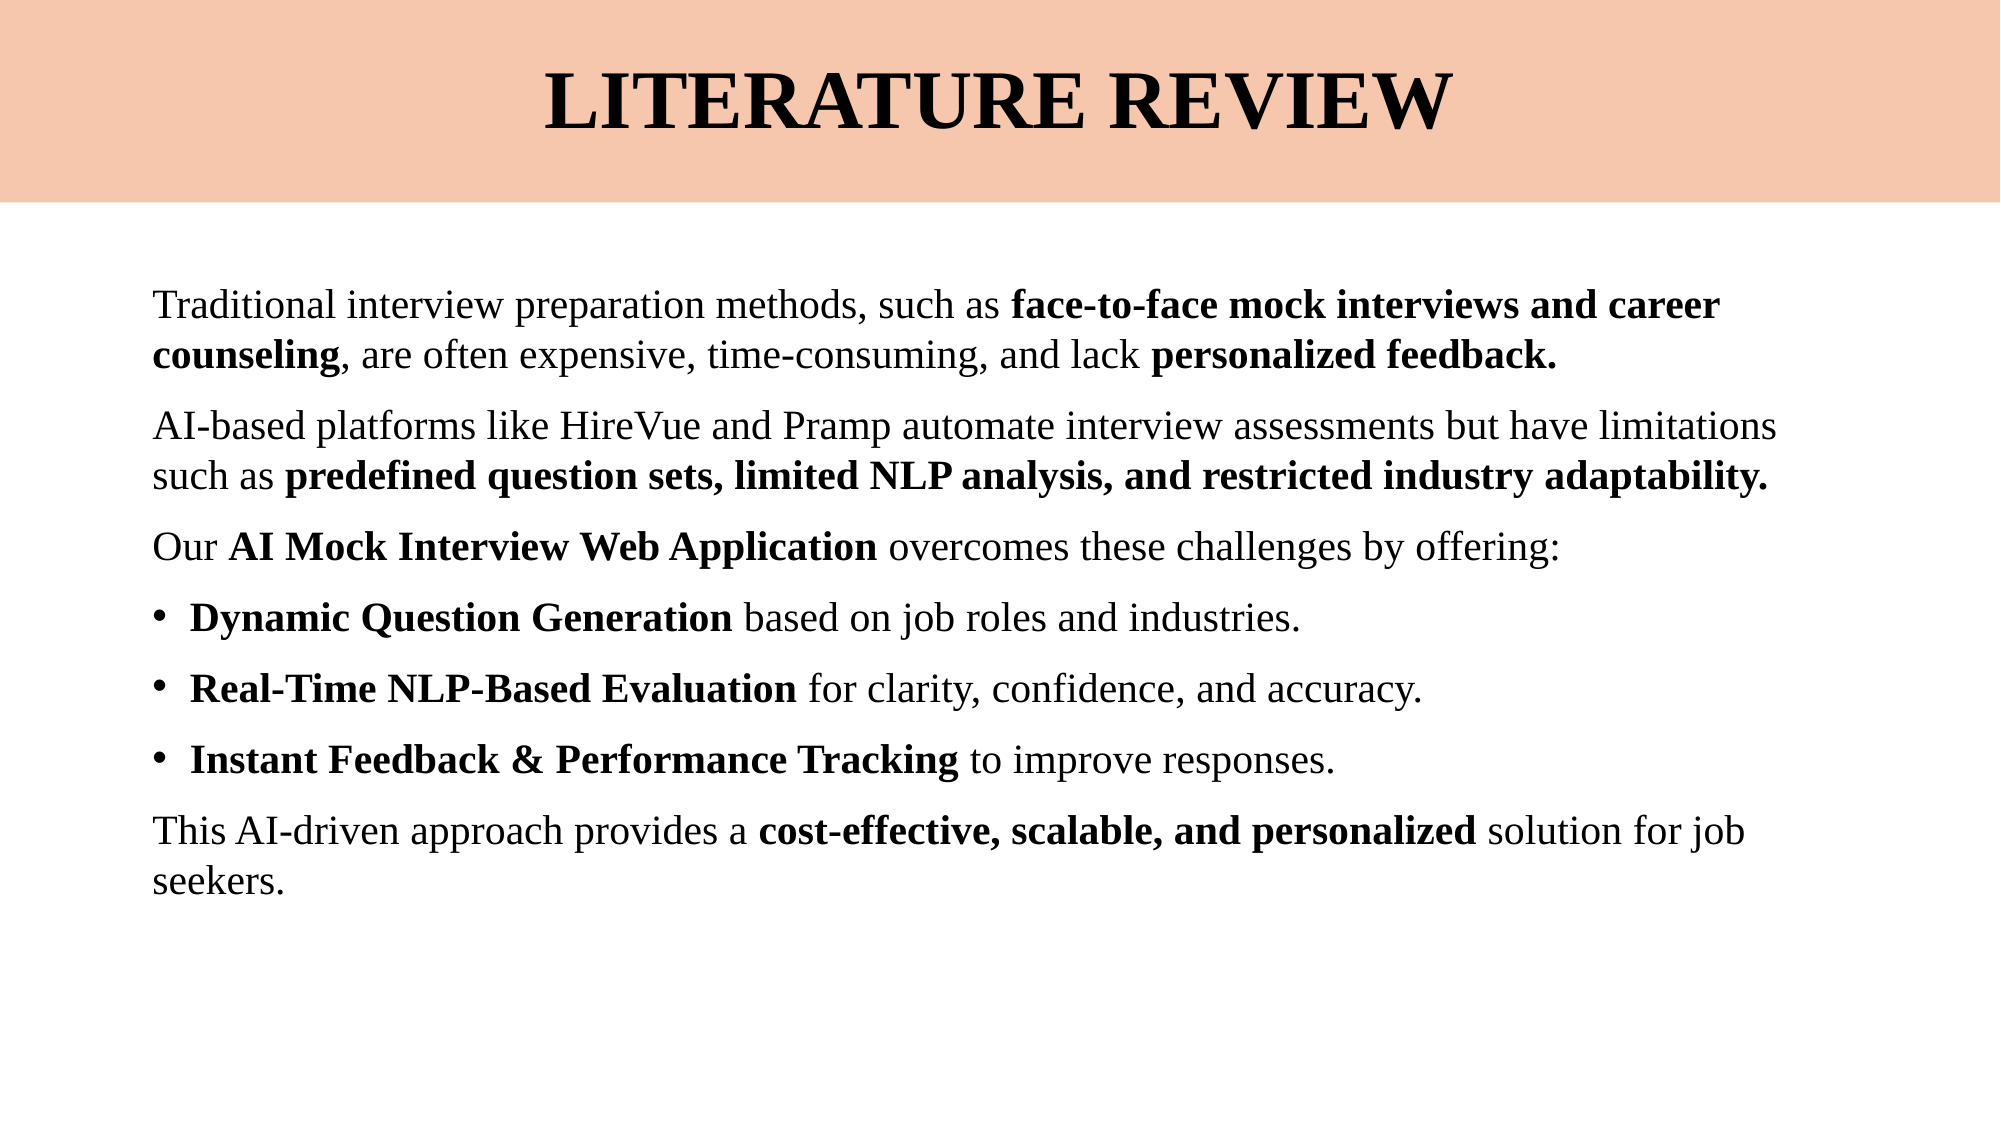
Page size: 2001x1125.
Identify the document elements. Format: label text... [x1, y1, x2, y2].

list Traditional interview preparation methods, such as face-to-face mock interviews and career counseling, are often expensive, time-consuming, and lack personalized feedback. AI-based platforms like HireVue and Pramp automate interview assessments but have limitations such as predefined question sets, limited NLP analysis, and restricted industry adaptability. Our AI Mock Interview Web Application overcomes these challenges by offering: Dynamic Question Generation based on job roles and industries. Real-Time NLP-Based Evaluation for clarity, confidence, and accuracy. Instant Feedback & Performance Tracking to improve responses. This AI-driven approach provides a cost-effective, scalable, and personalized solution for job seekers. [137, 269, 1863, 1083]
title LITERATURE REVIEW [0, 0, 2000, 203]
